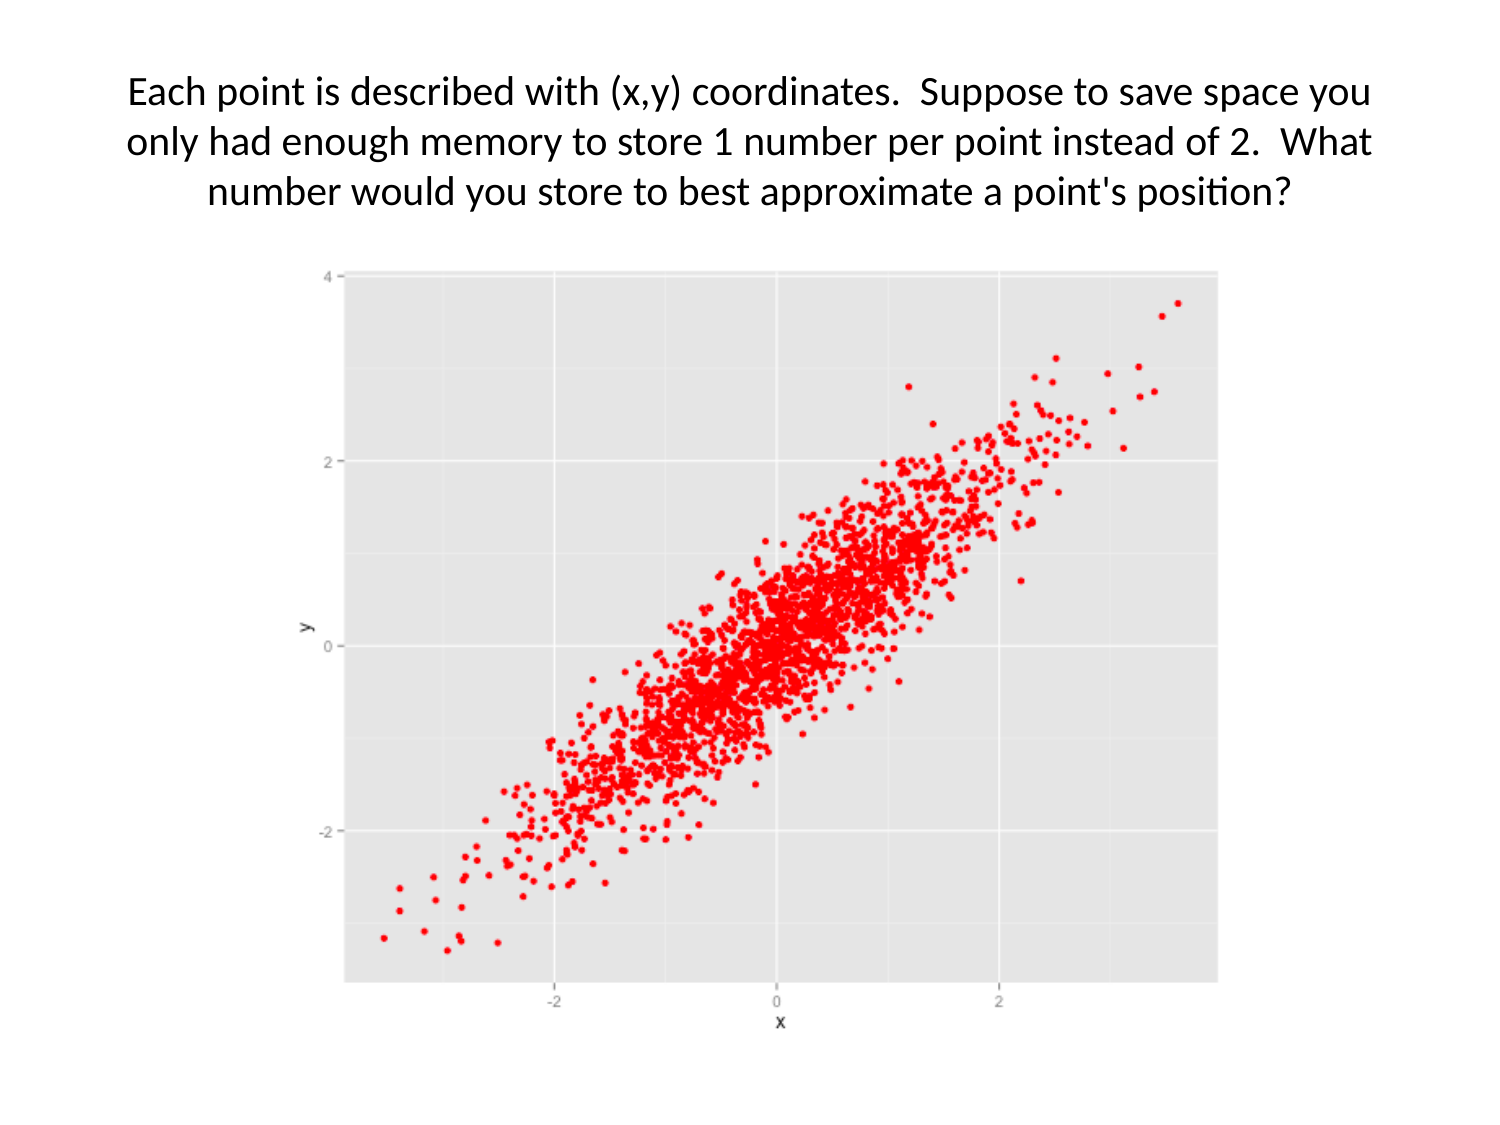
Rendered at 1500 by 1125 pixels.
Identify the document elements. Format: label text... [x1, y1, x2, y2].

title Each point is described with (x,y) coordinates. Suppose to save space you only had enough memory to store 1 number per point instead of 2. What number would you store to best approximate a point's position? [75, 45, 1425, 233]
picture [287, 250, 1238, 1036]
